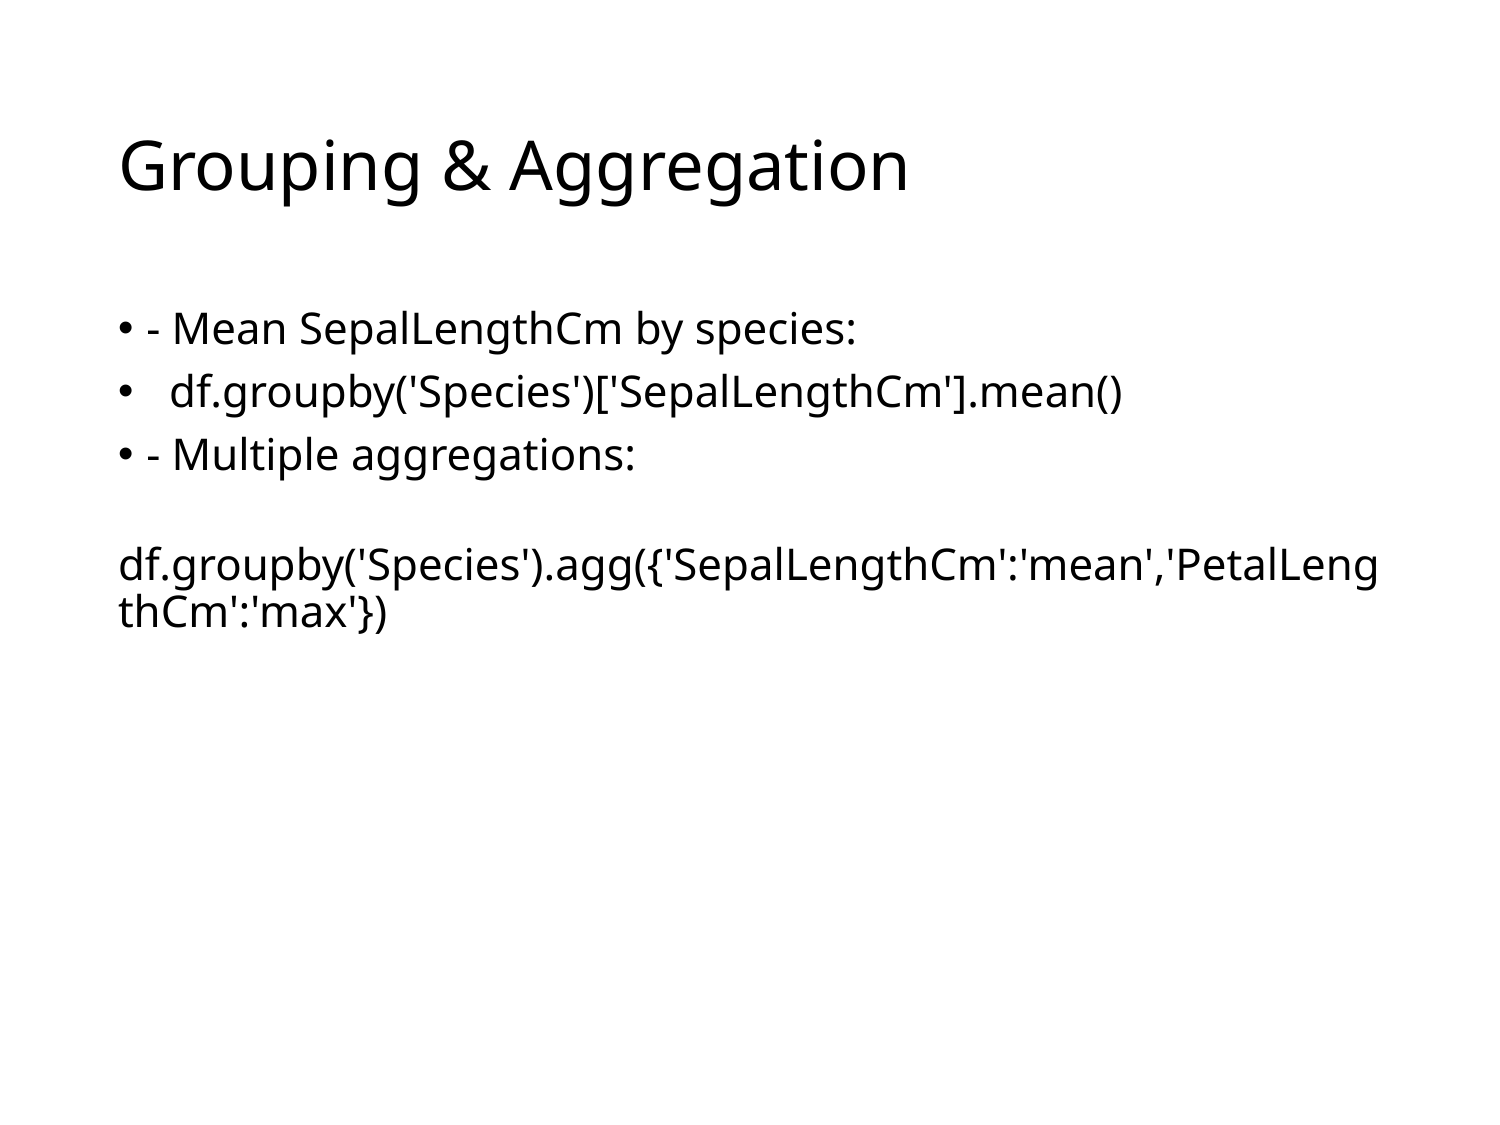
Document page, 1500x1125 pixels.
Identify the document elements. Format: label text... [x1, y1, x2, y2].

list - Mean SepalLengthCm by species: df.groupby('Species')['SepalLengthCm'].mean() - Multiple aggregations: df.groupby('Species').agg({'SepalLengthCm':'mean','PetalLengthCm':'max'}) [103, 299, 1397, 1014]
title Grouping & Aggregation [103, 59, 1397, 278]
